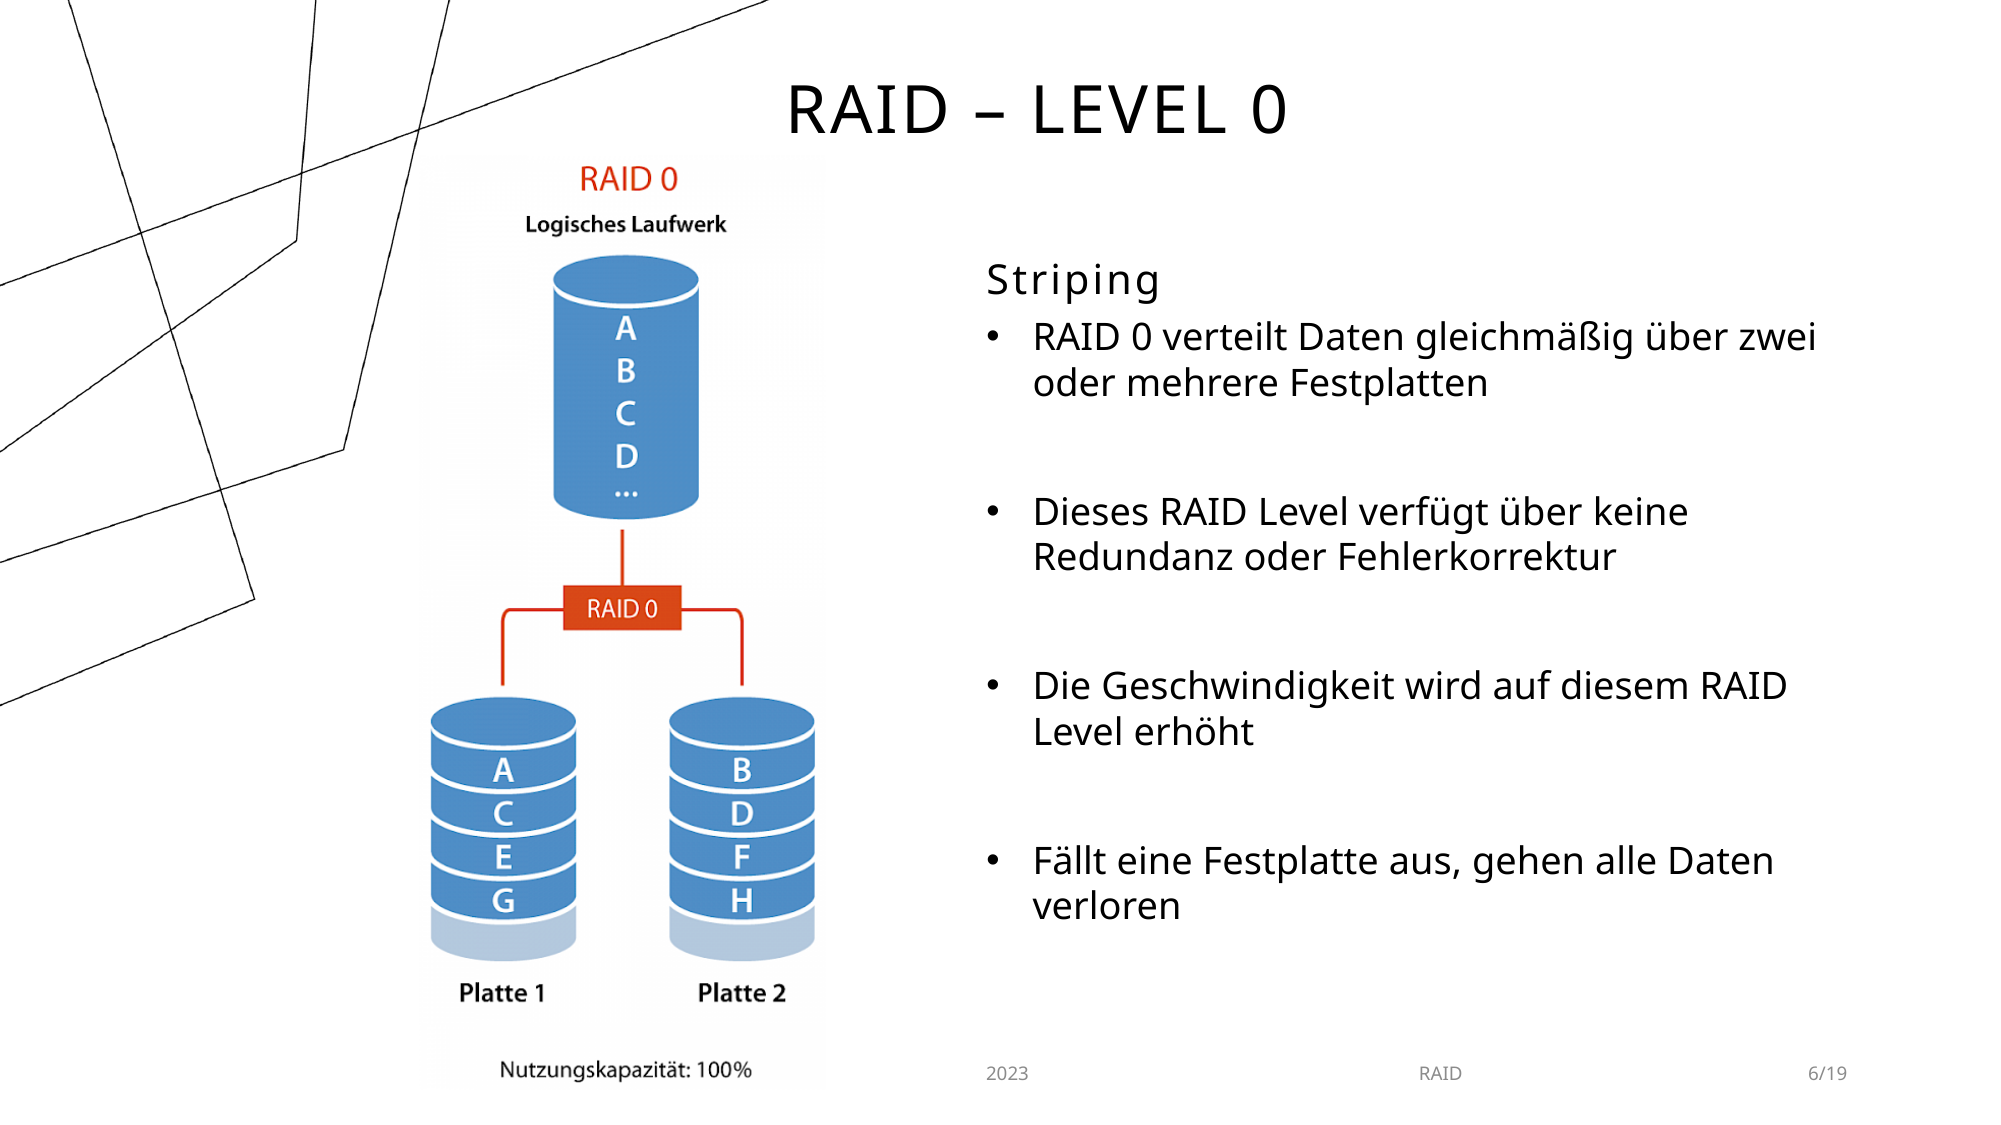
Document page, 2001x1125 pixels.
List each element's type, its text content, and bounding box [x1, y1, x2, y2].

slide_number 6/19 [1755, 1042, 1863, 1103]
footer RAID [1174, 1042, 1707, 1103]
slide_number 2023 [971, 1042, 1127, 1103]
text_box RAID – LEVEL 0 [770, 0, 1626, 156]
list RAID 0 verteilt Daten gleichmäßig über zwei oder mehrere Festplatten Dieses RAID Level verfügt über keine Redundanz oder Fehlerkorrektur Die Geschwindigkeit wird auf diesem RAID Level erhöht Fällt eine Festplatte aus, gehen alle Daten verloren [971, 305, 1863, 939]
list Striping [971, 251, 1863, 305]
picture [0, 0, 826, 1090]
